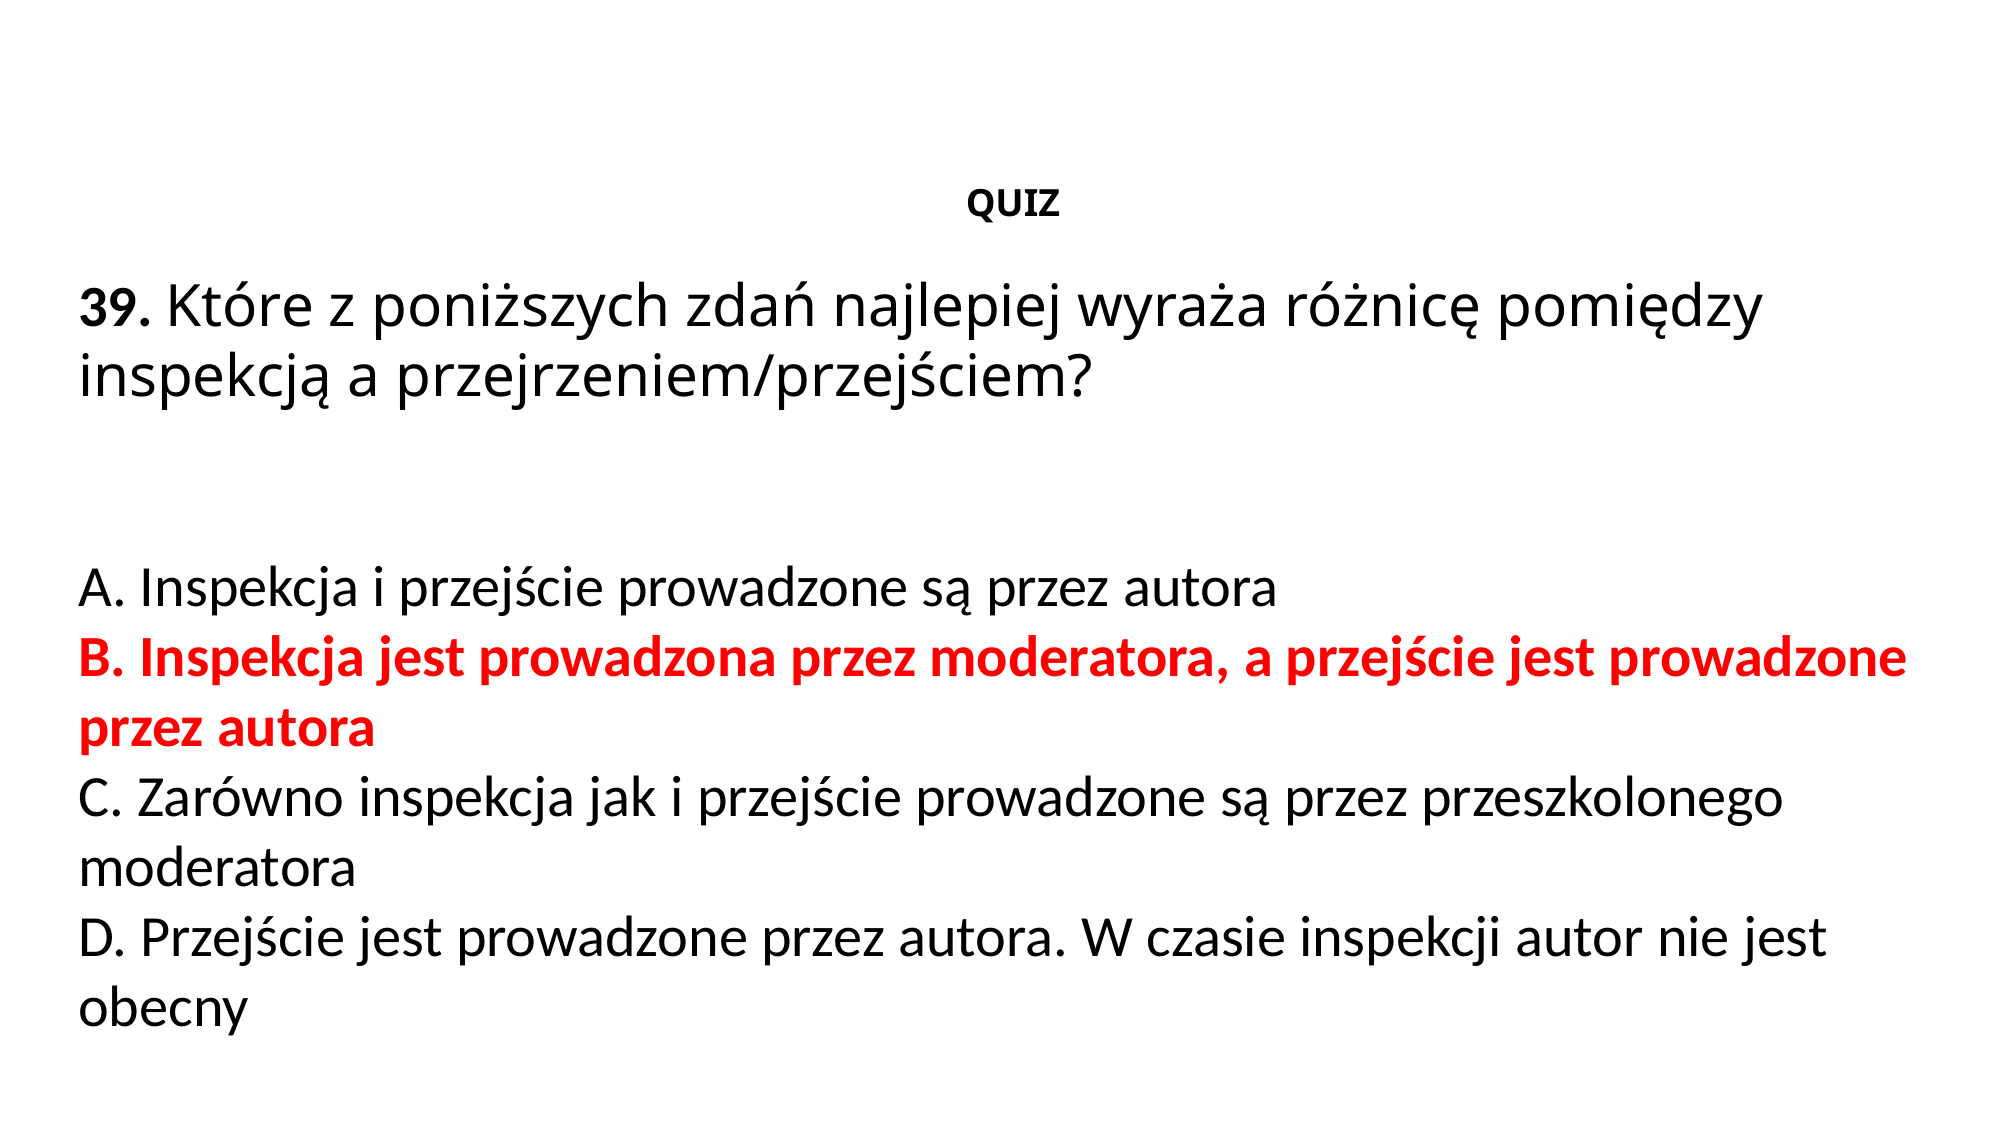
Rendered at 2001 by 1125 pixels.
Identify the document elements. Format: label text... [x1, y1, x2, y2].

text_box QUIZ 39. Które z poniższych zdań najlepiej wyraża różnicę pomiędzy inspekcją a przejrzeniem/przejściem? A. Inspekcja i przejście prowadzone są przez autora B. Inspekcja jest prowadzona przez moderatora, a przejście jest prowadzone przez autora C. Zarówno inspekcja jak i przejście prowadzone są przez przeszkolonego moderatora D. Przejście jest prowadzone przez autora. W czasie inspekcji autor nie jest obecny [63, 171, 1963, 1091]
